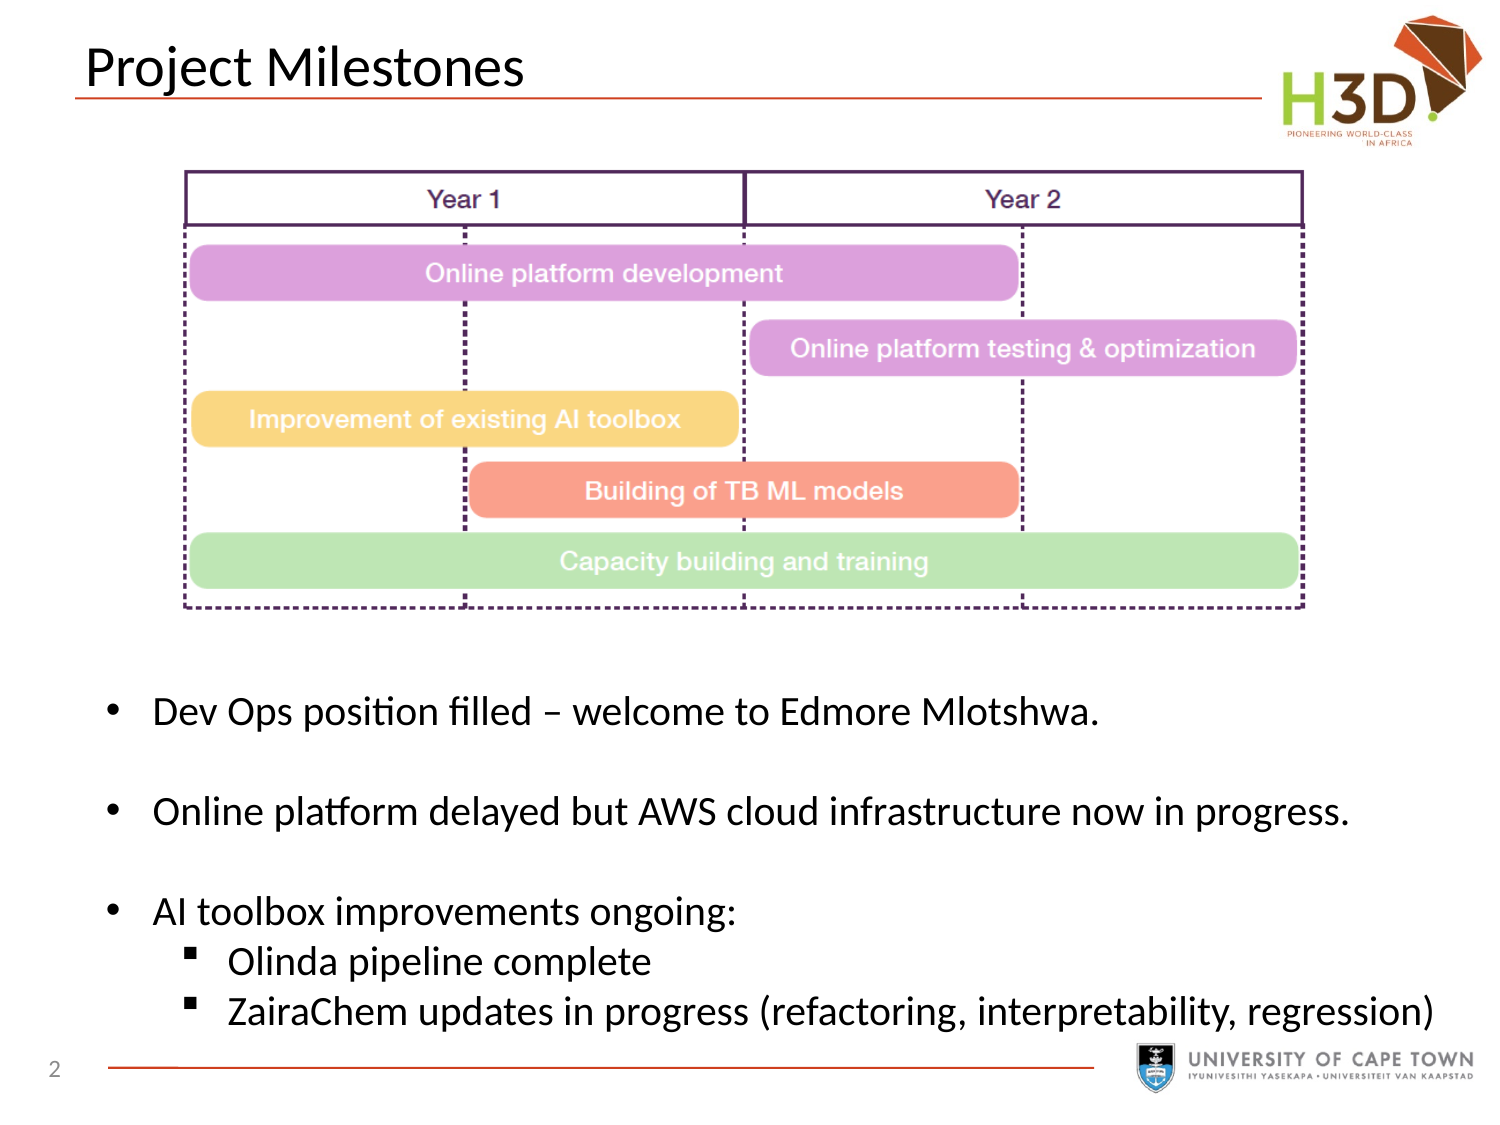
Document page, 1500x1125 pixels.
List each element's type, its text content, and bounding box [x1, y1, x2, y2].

picture [137, 5, 1492, 700]
picture [1132, 1039, 1478, 1096]
title Project Milestones [70, 21, 810, 113]
slide_number 2 [33, 1044, 108, 1091]
text_box Dev Ops position filled – welcome to Edmore Mlotshwa. Online platform delayed but AWS cloud infrastructure now in progress. AI toolbox improvements ongoing: Olinda pipeline complete ZairaChem updates in progress (refactoring, interpretability, regression) [91, 676, 1451, 1042]
